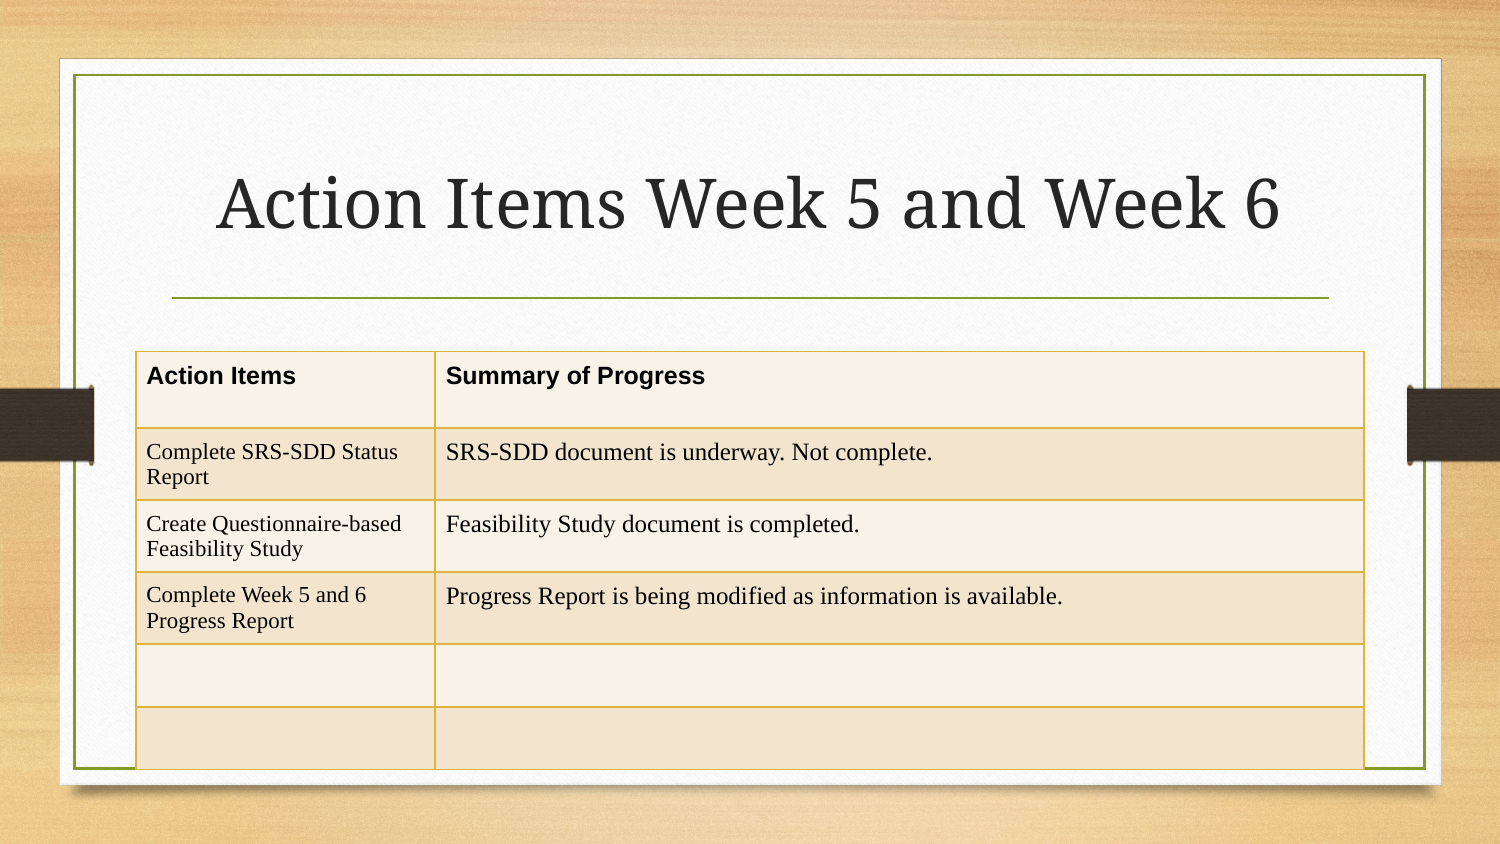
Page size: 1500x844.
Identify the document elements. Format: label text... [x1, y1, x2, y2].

table_header Action Items [137, 352, 434, 427]
table_cell Feasibility Study document is completed. [436, 501, 1363, 571]
table_cell Complete Week 5 and 6 Progress Report [137, 573, 434, 643]
table_cell [137, 645, 434, 706]
table_cell SRS-SDD document is underway. Not complete. [436, 429, 1363, 499]
table_cell [137, 708, 434, 769]
table_cell Create Questionnaire-based Feasibility Study [137, 501, 434, 571]
table_cell Complete SRS-SDD Status Report [137, 429, 434, 499]
picture [0, 0, 1500, 844]
table_cell [436, 645, 1363, 706]
table_cell Progress Report is being modified as information is available. [436, 573, 1363, 643]
title Action Items Week 5 and Week 6 [159, 120, 1341, 282]
table_cell [436, 708, 1363, 769]
table_header Summary of Progress [436, 352, 1363, 427]
